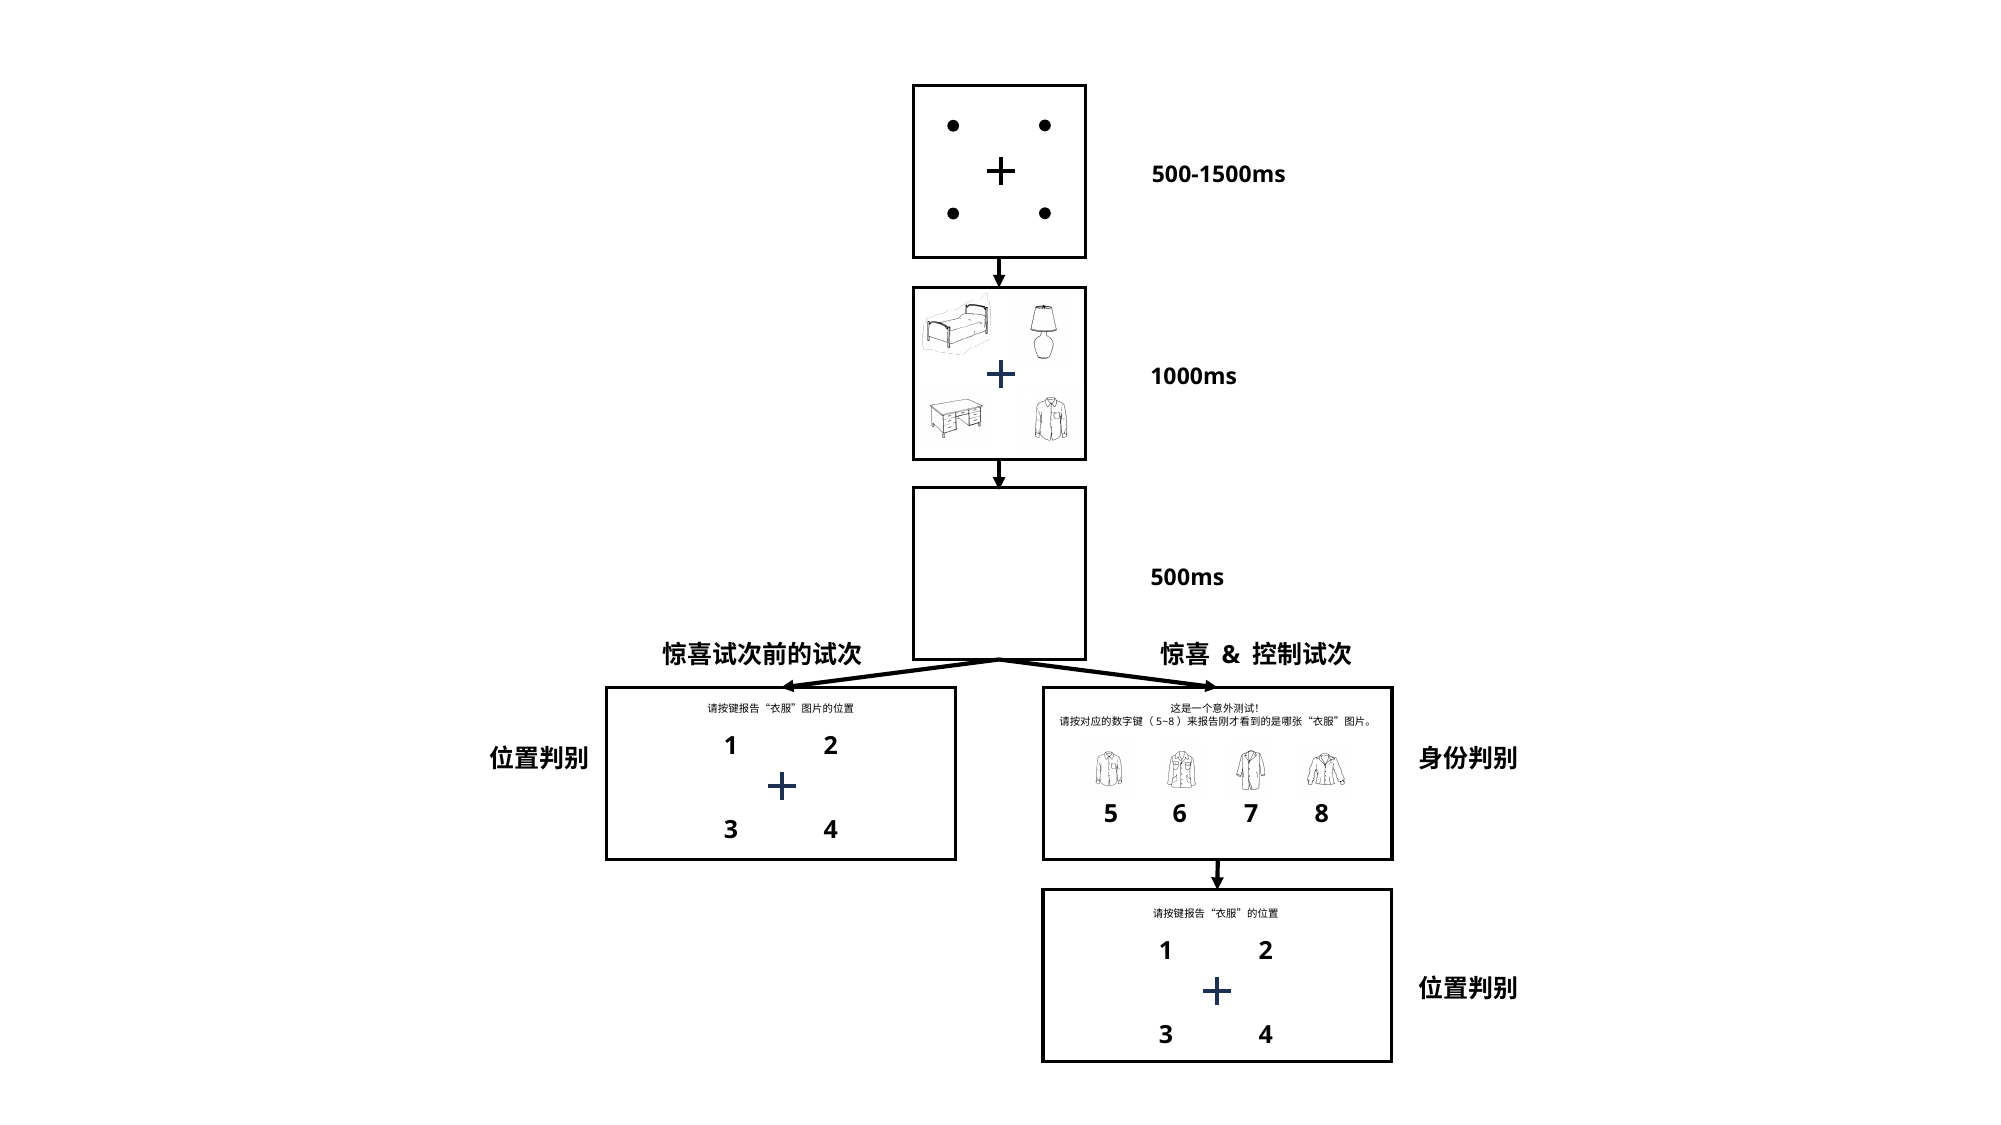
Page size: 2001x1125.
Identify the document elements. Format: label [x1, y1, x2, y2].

text_box [473, 85, 1535, 1062]
